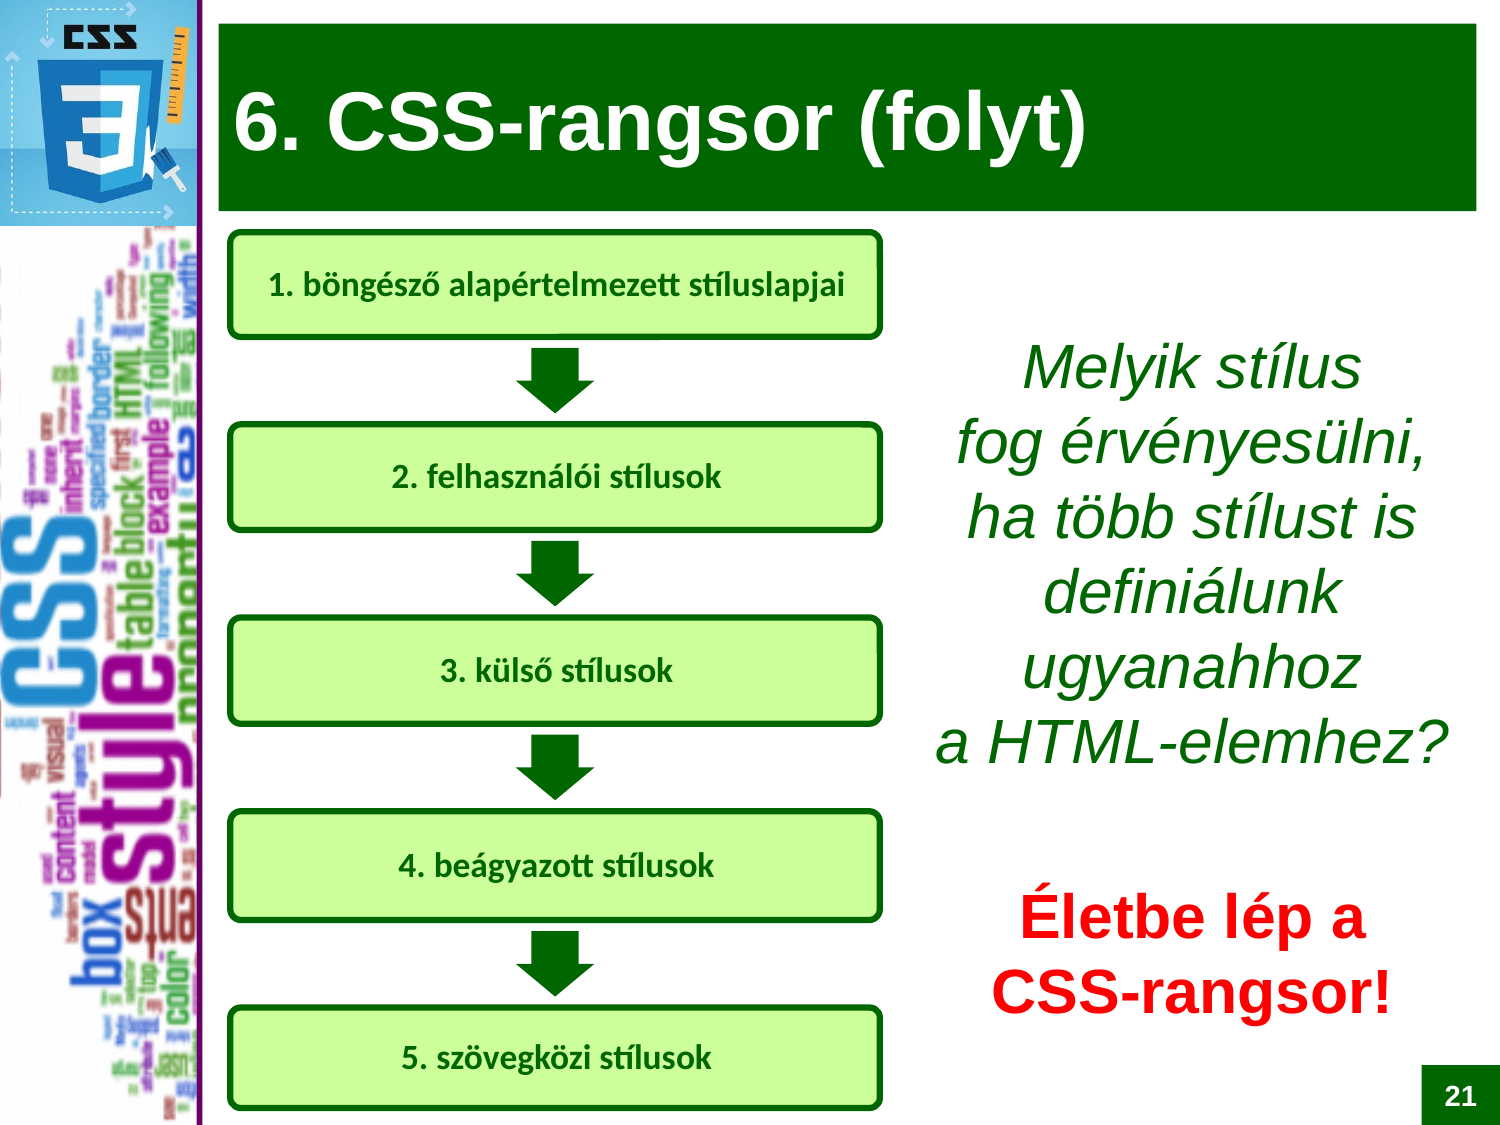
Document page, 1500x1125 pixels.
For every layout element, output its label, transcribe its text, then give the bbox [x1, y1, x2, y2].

slide_number 21 [1421, 1065, 1500, 1125]
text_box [229, 231, 881, 1109]
list Melyik stílus fog érvényesülni, ha több stílust is definiálunk ugyanahhoz a HTML-elemhez? Életbe lép a CSS-rangsor! [903, 243, 1483, 1125]
title 6. CSS-rangsor (folyt) [218, 23, 1477, 212]
picture [0, 0, 197, 1125]
